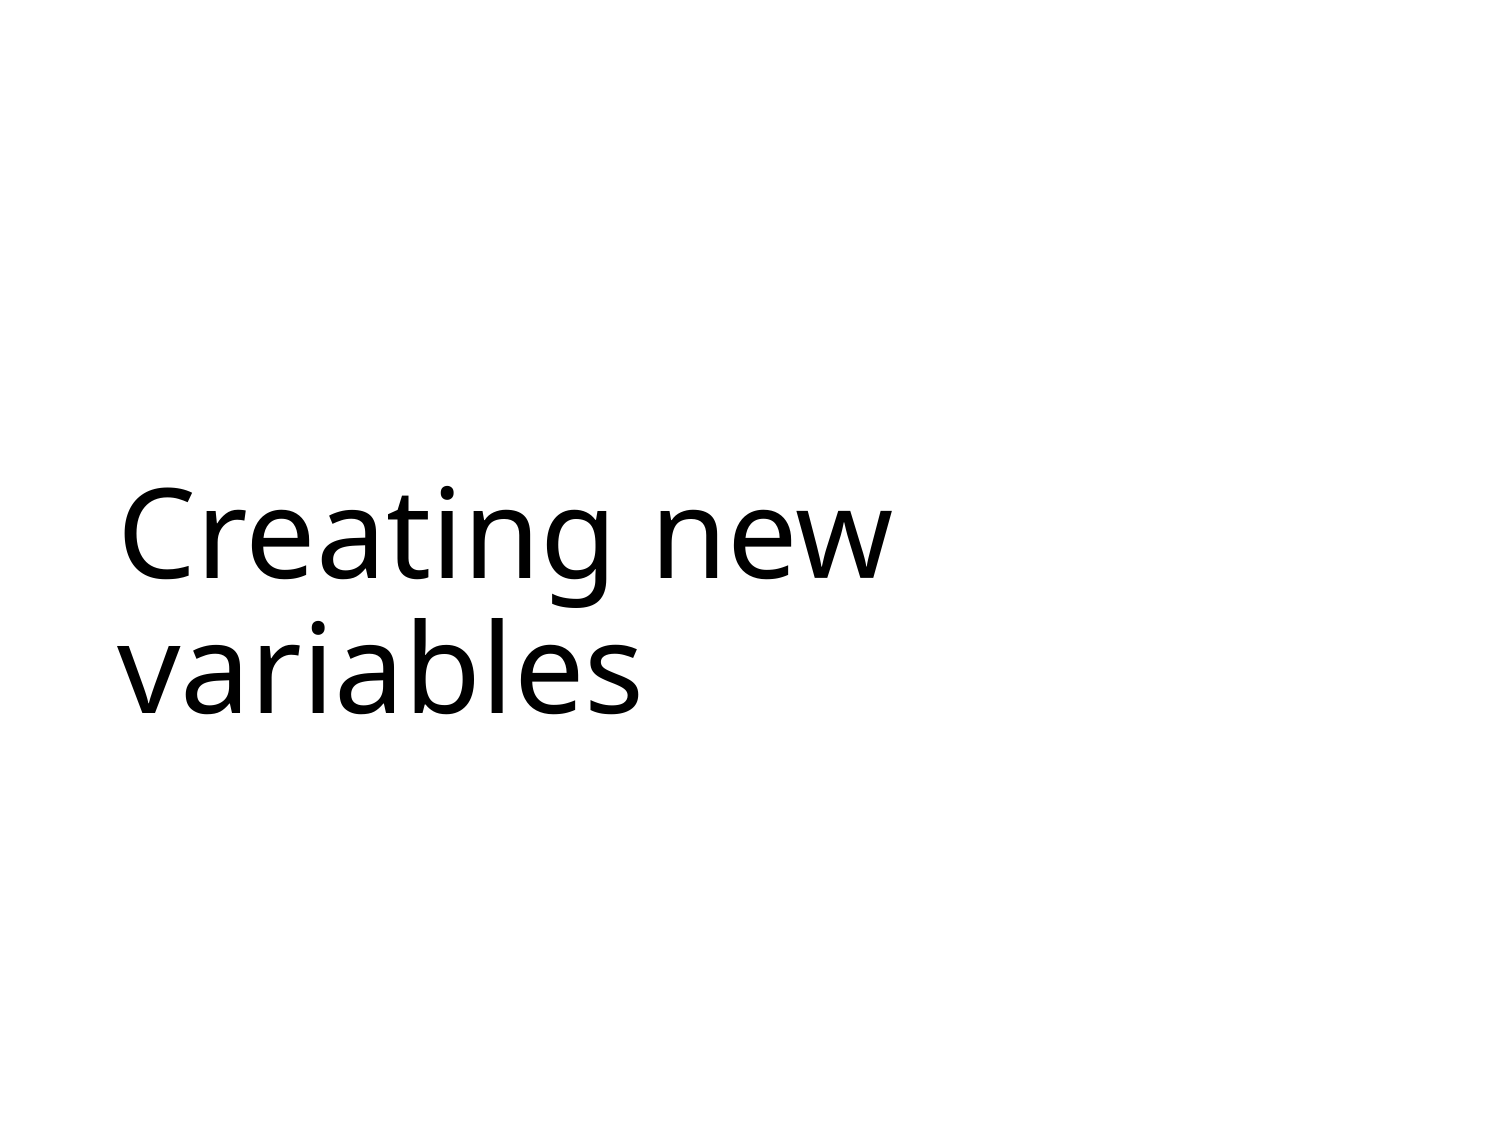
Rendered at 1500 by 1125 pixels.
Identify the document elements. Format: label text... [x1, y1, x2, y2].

title Creating new variables [102, 280, 1397, 749]
